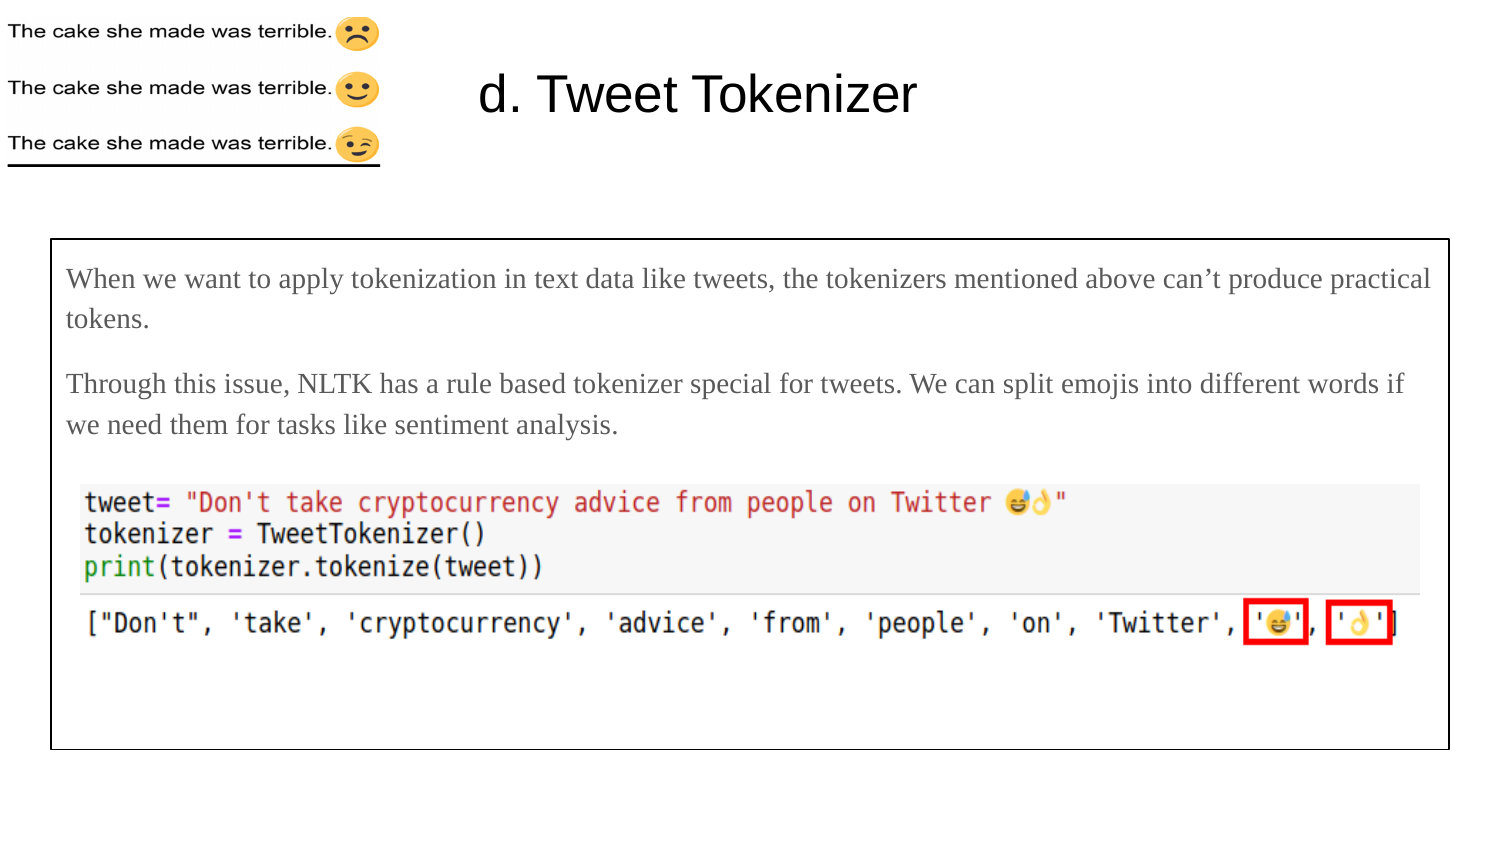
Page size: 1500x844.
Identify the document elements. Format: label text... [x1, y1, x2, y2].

picture [7, 17, 381, 167]
picture [80, 483, 1420, 650]
text_box When we want to apply tokenization in text data like tweets, the tokenizers mentioned above can’t produce practical tokens. Through this issue, NLTK has a rule based tokenizer special for tweets. We can split emojis into different words if we need them for tasks like sentiment analysis. [51, 238, 1449, 750]
text_box d. Tweet Tokenizer [449, 44, 1384, 139]
